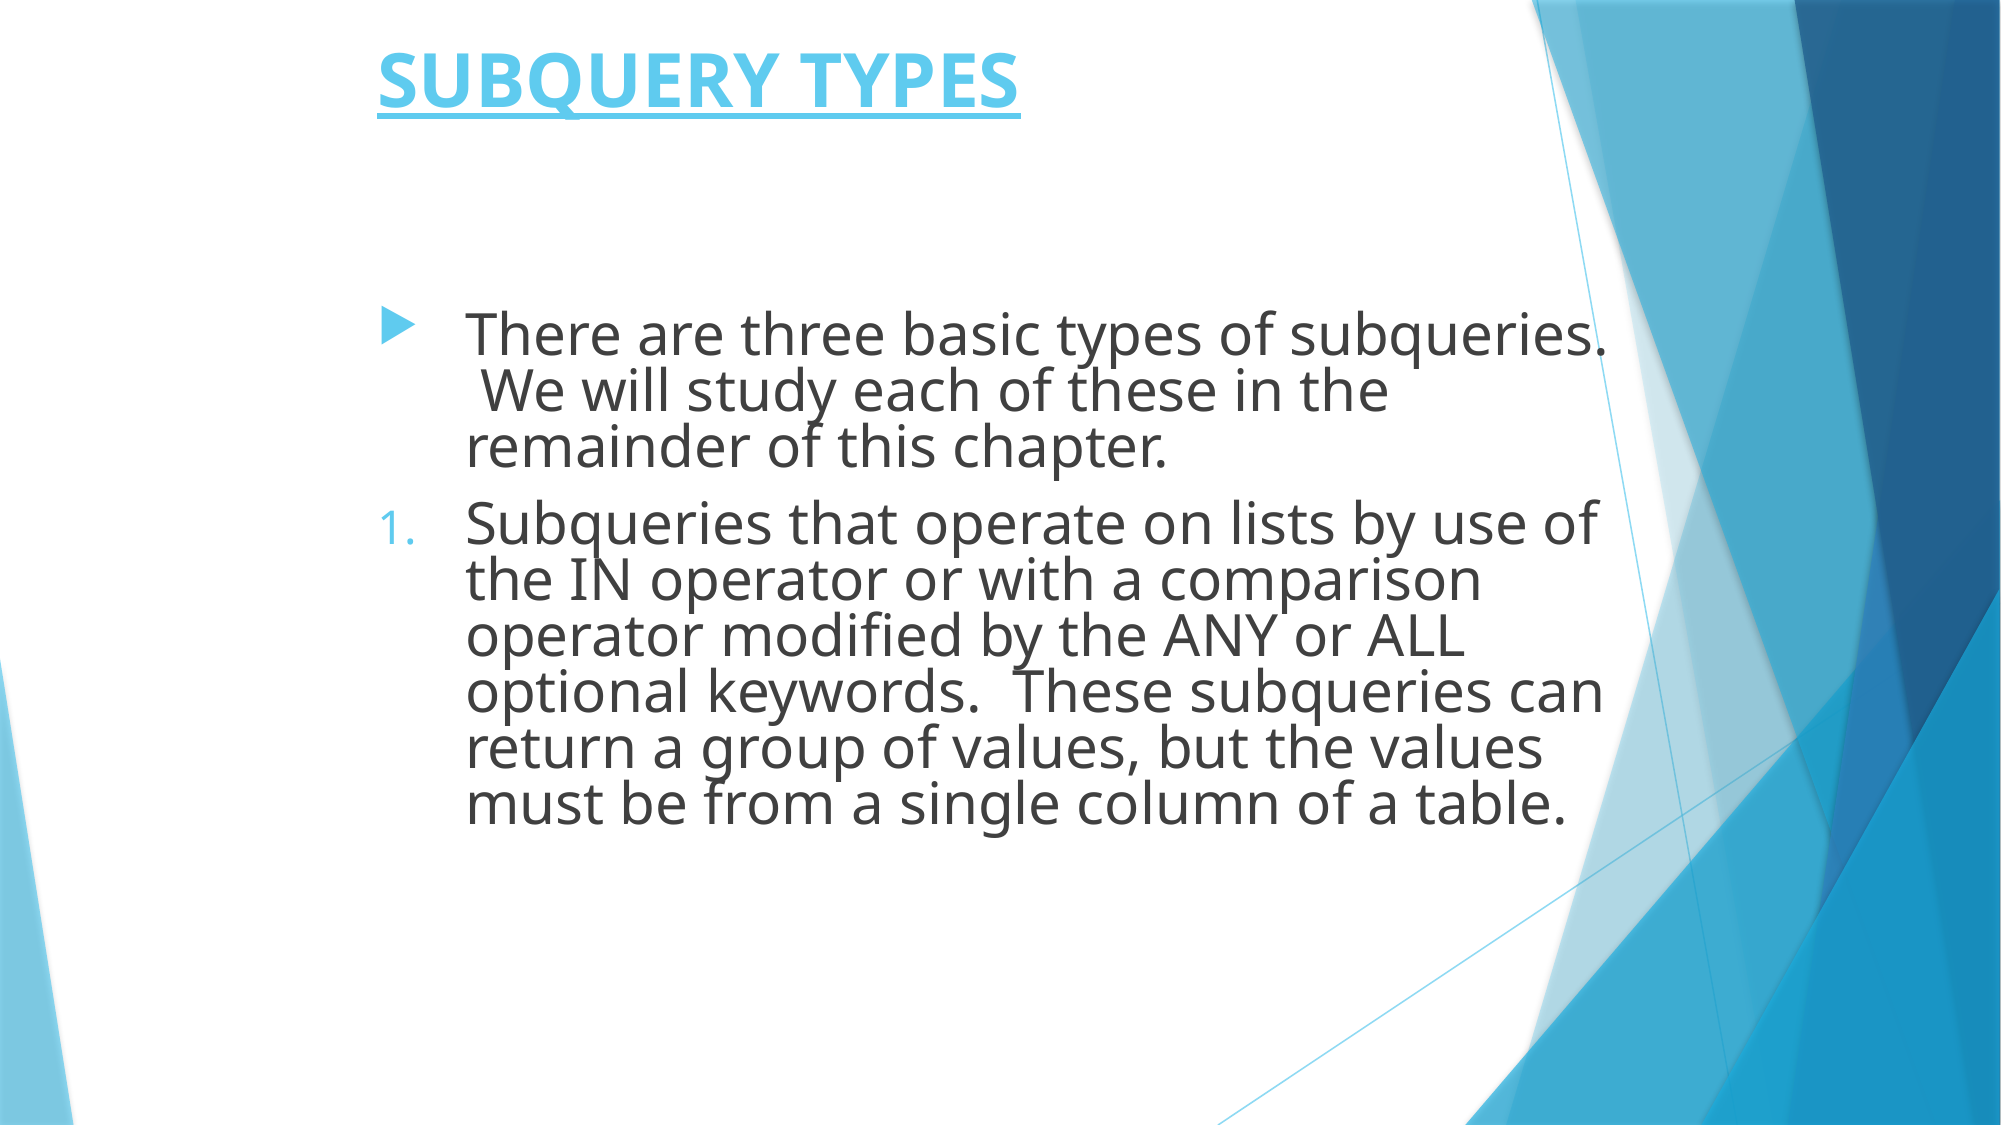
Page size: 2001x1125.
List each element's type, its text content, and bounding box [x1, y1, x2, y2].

list There are three basic types of subqueries. We will study each of these in the remainder of this chapter. Subqueries that operate on lists by use of the IN operator or with a comparison operator modified by the ANY or ALL optional keywords. These subqueries can return a group of values, but the values must be from a single column of a table. [362, 212, 1638, 1000]
title SUBQUERY TYPES [362, 24, 1638, 175]
